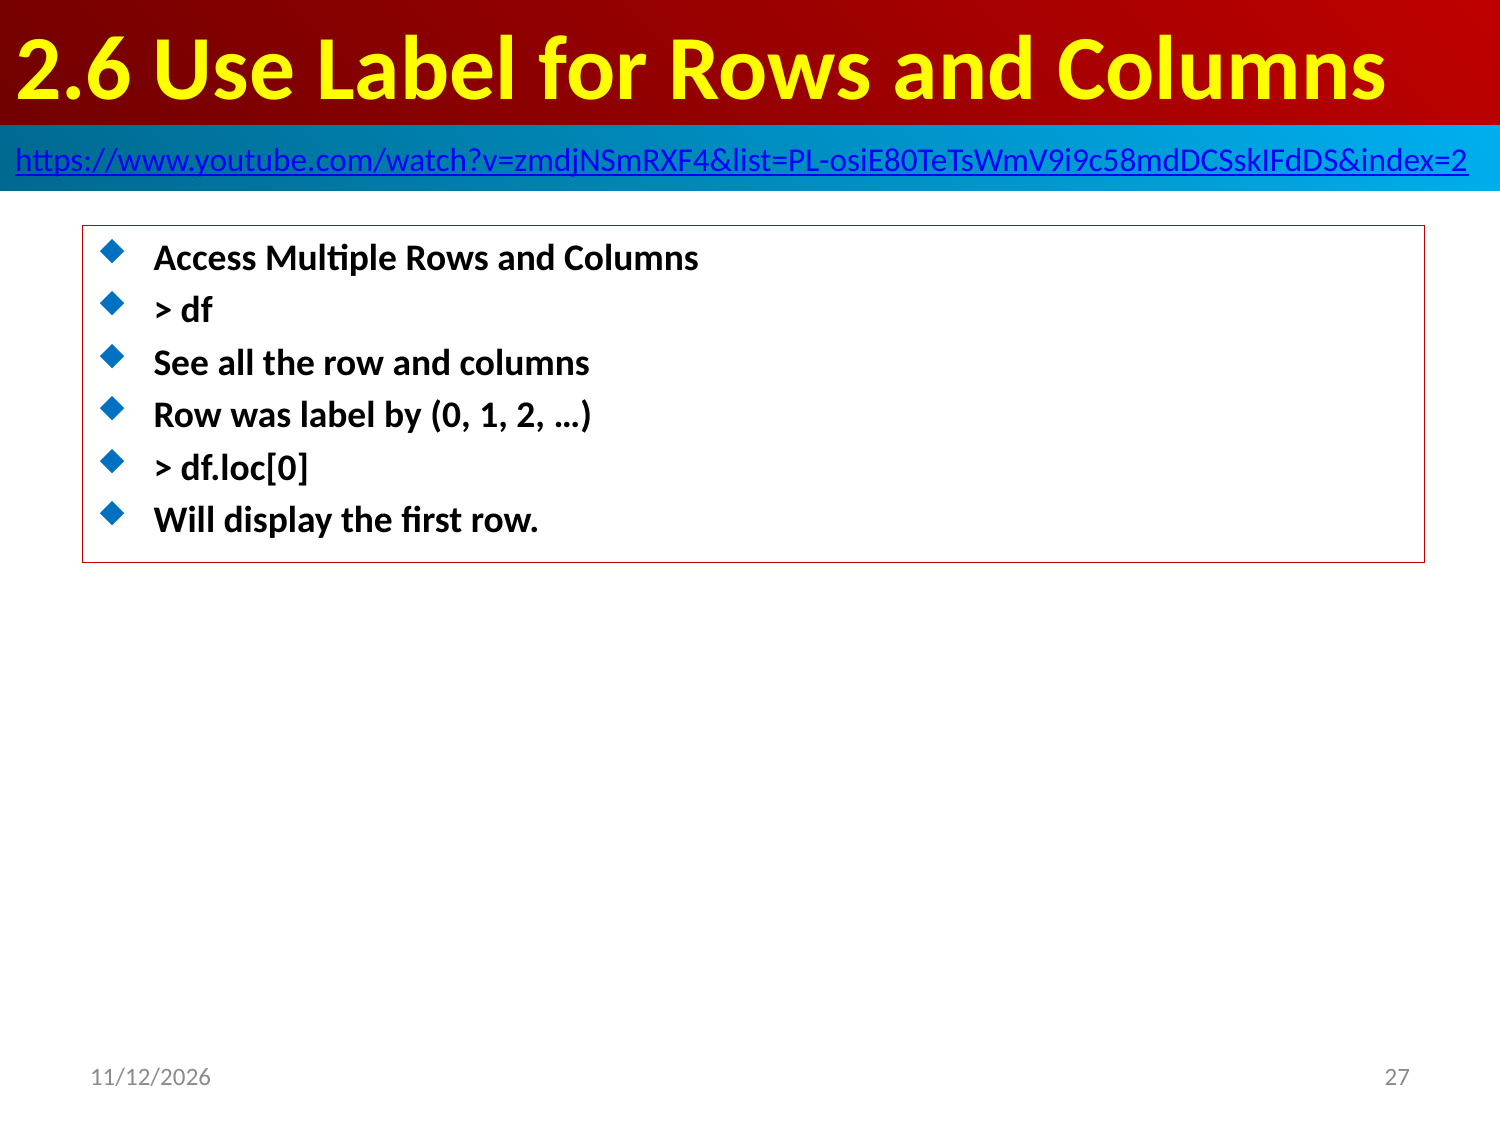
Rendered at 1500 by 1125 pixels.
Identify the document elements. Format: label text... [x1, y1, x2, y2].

title 2.6 Use Label for Rows and Columns [0, 0, 1500, 125]
text_box https://www.youtube.com/watch?v=zmdjNSmRXF4&list=PL-osiE80TeTsWmV9i9c58mdDCSskIFdDS&index=2 [0, 125, 1500, 191]
subtitle Access Multiple Rows and Columns > df See all the row and columns Row was label by (0, 1, 2, …) > df.loc[0] Will display the first row. [82, 225, 1425, 563]
slide_number 27 [1074, 1042, 1425, 1109]
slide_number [75, 1042, 425, 1109]
